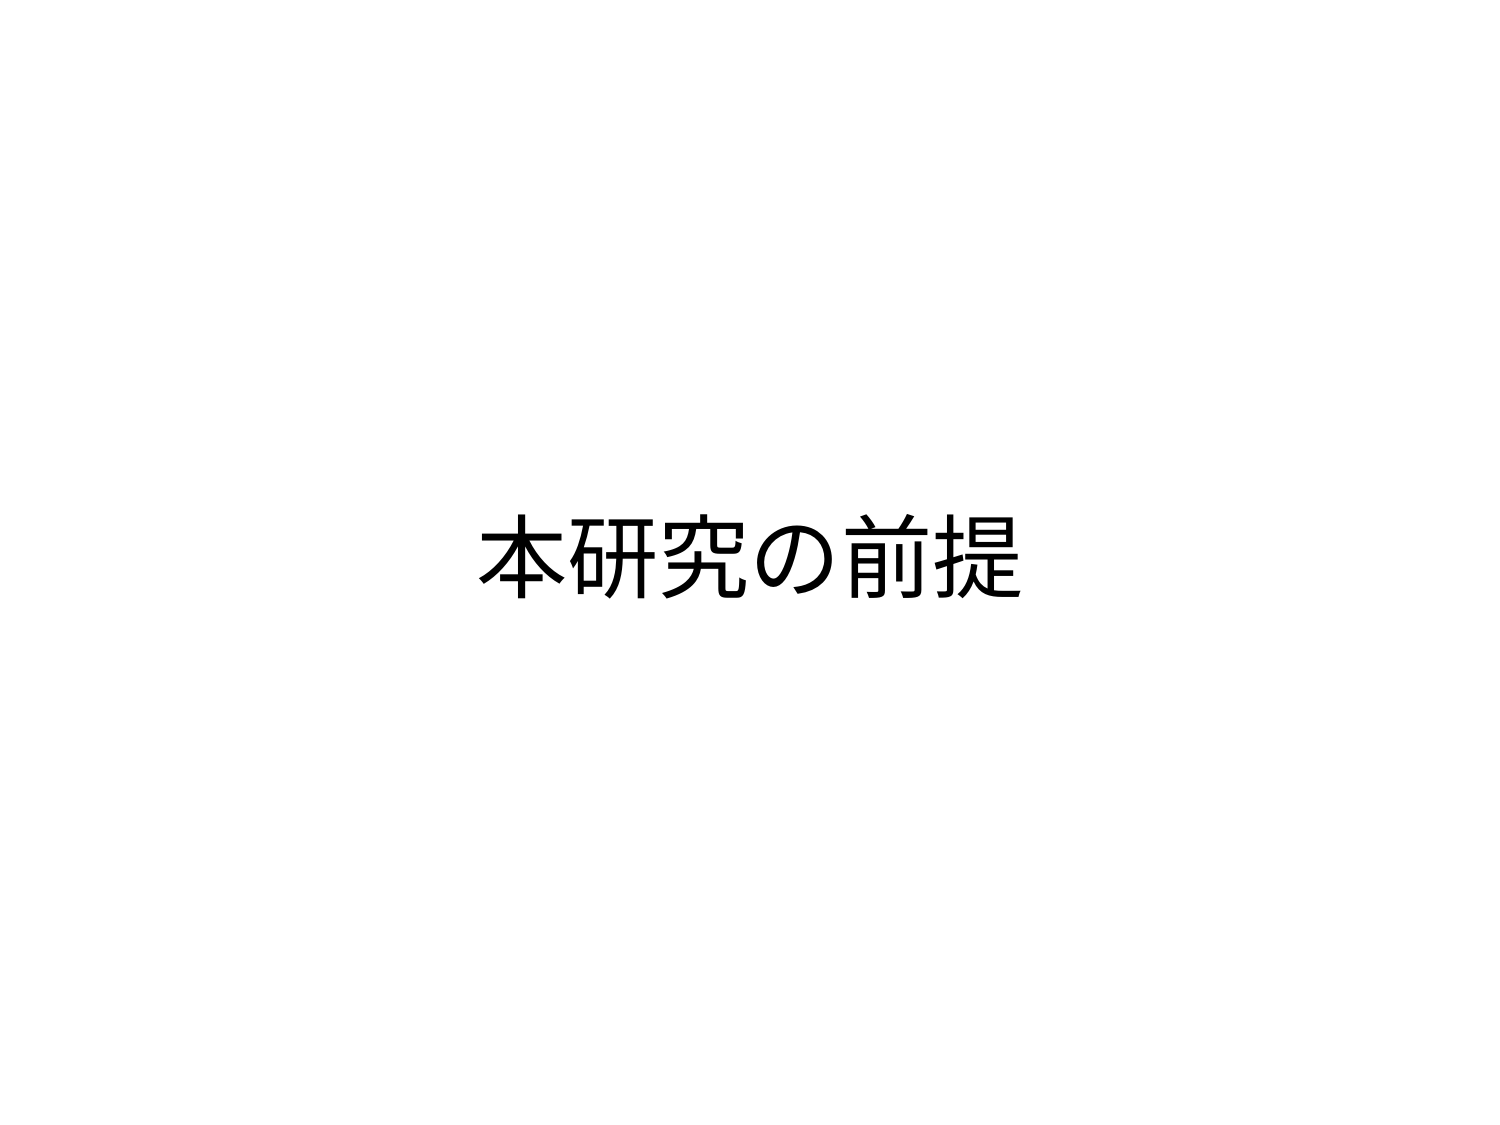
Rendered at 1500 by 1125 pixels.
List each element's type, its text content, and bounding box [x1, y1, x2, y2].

title 本研究の前提 [0, 505, 1500, 620]
